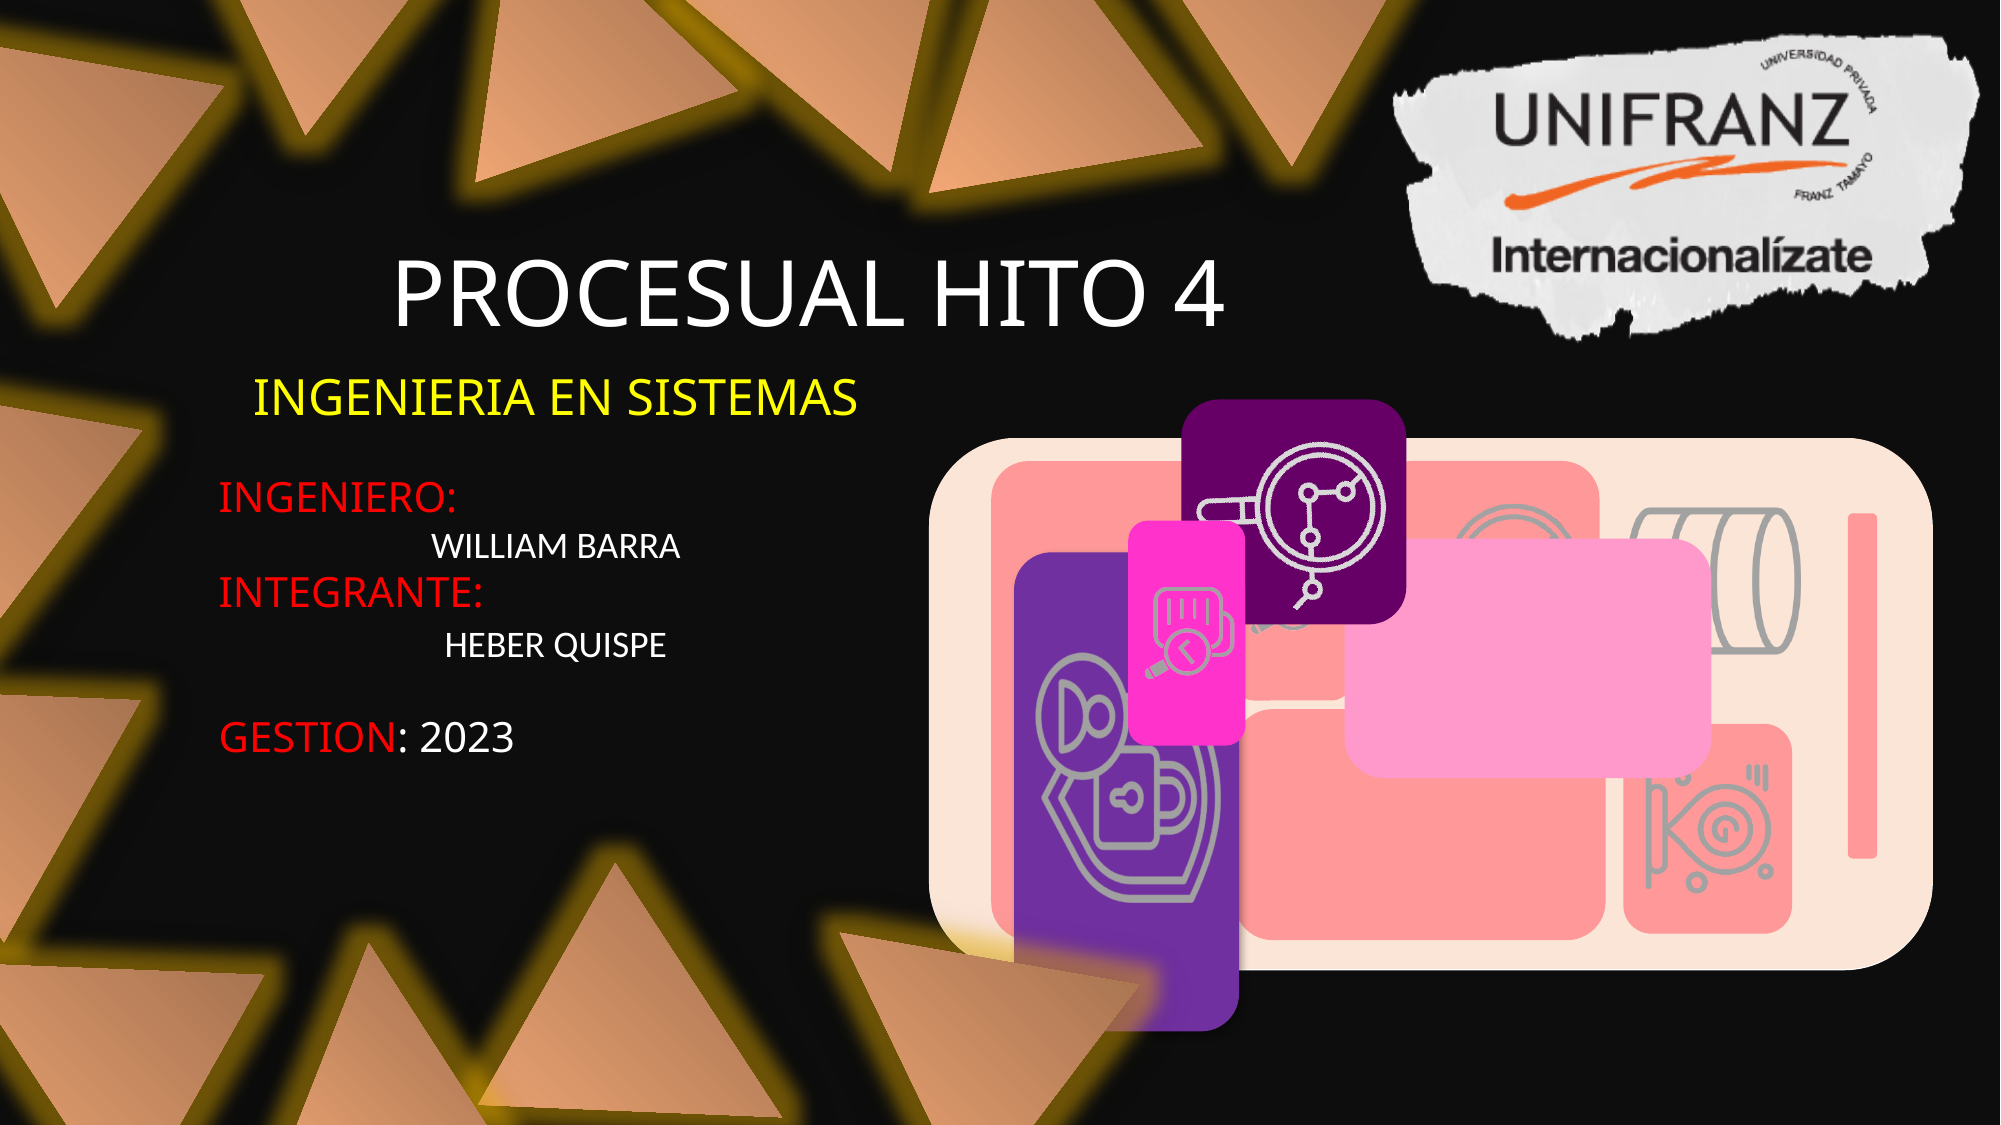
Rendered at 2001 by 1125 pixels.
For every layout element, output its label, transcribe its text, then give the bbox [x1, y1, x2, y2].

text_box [1240, 437, 1933, 971]
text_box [1181, 399, 1407, 625]
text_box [1344, 538, 1712, 779]
text_box [0, 404, 144, 620]
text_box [928, 437, 1181, 971]
text_box [838, 931, 1105, 1125]
text_box [0, 46, 226, 310]
text_box [497, 861, 784, 1119]
text_box [239, 0, 409, 138]
text_box [927, 0, 1205, 195]
text_box [1181, 0, 1299, 168]
text_box [0, 963, 266, 1125]
text_box [0, 693, 143, 932]
text_box [695, 0, 931, 174]
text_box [1128, 520, 1246, 746]
text_box [295, 941, 488, 1125]
text_box INGENIERIA EN SISTEMAS INGENIERO: WILLIAM BARRA INTEGRANTE: HEBER QUISPE GESTION: 2023 [204, 358, 909, 814]
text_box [1014, 552, 1240, 1032]
picture [1299, 0, 2000, 402]
text_box [474, 0, 740, 184]
text_box PROCESUAL HITO 4 [109, 227, 1389, 353]
